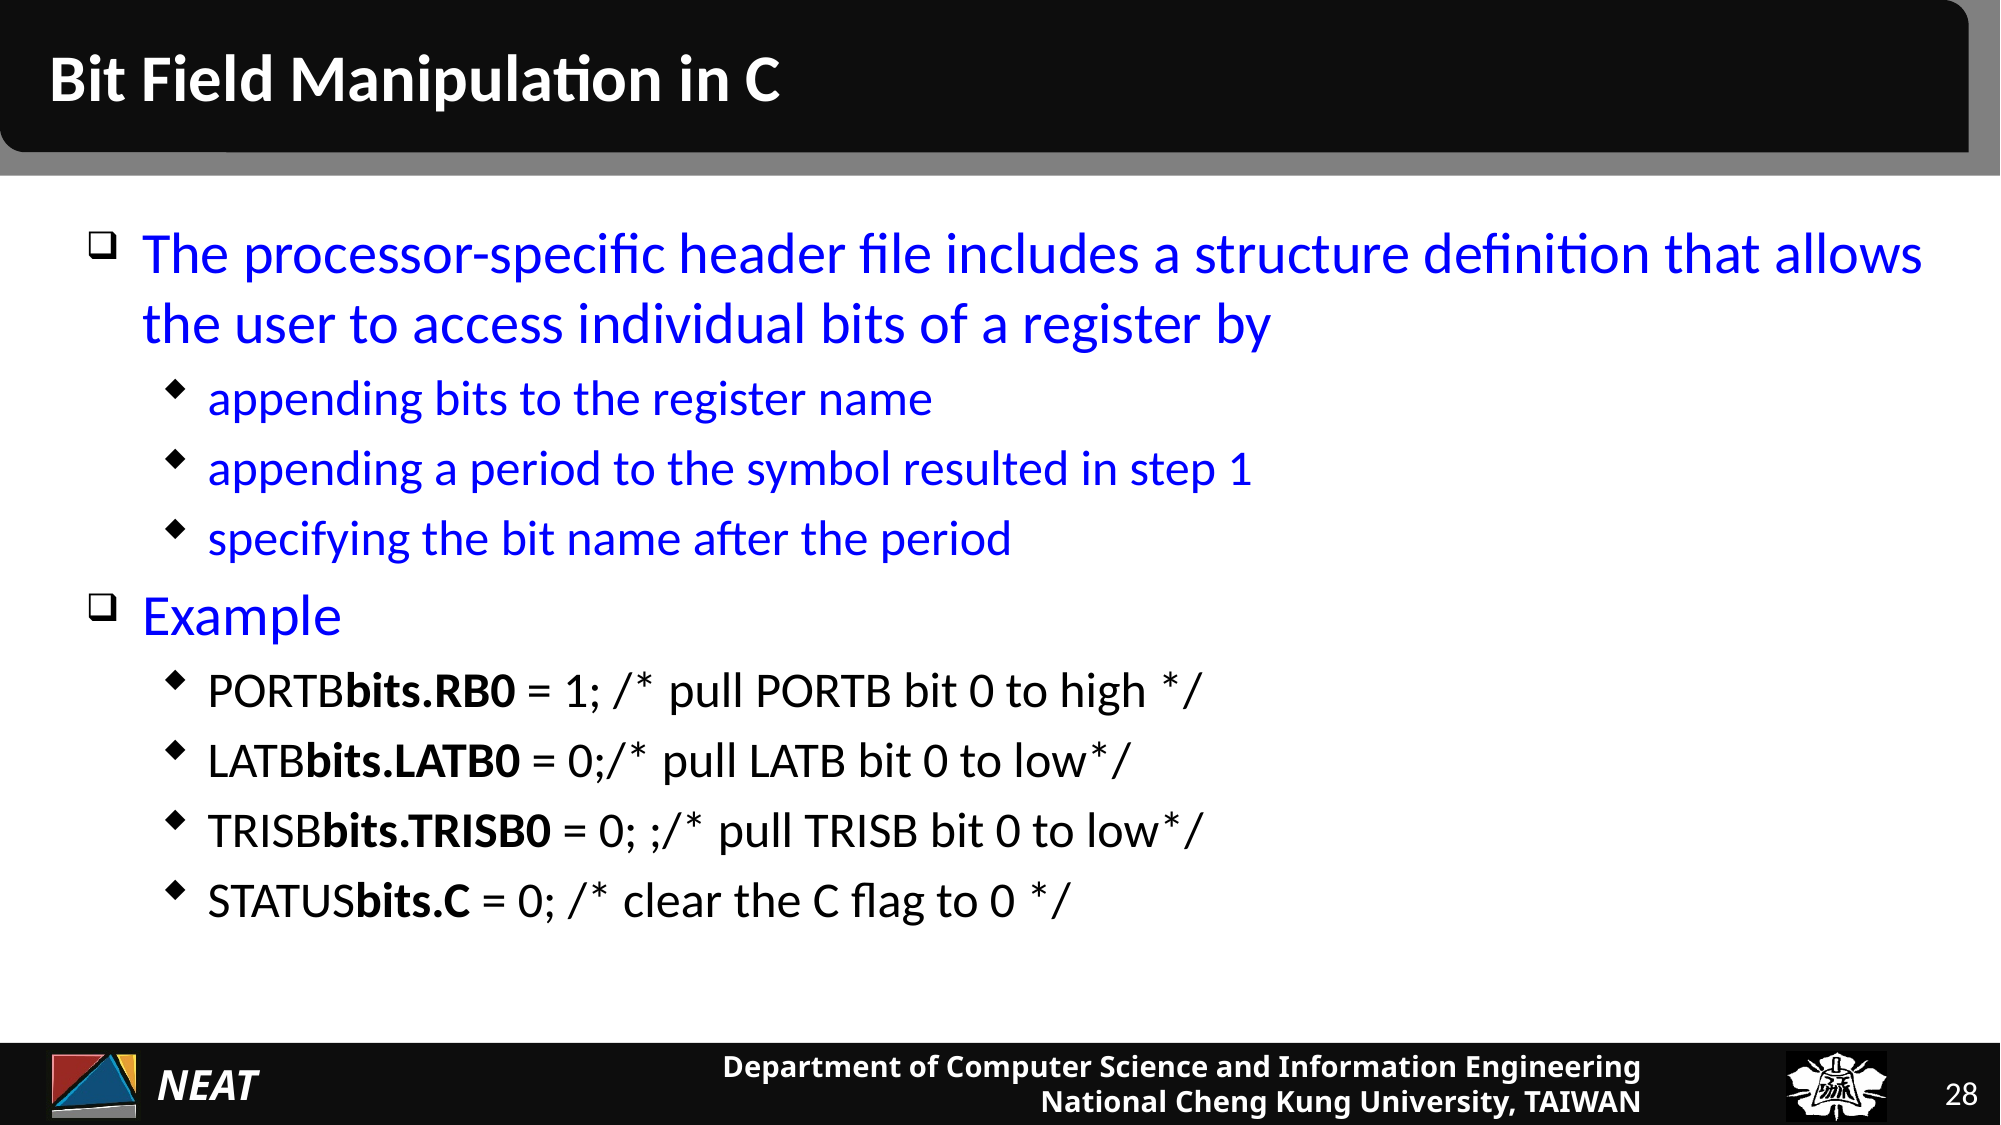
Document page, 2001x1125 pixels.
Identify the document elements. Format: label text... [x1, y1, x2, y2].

picture [1786, 1051, 1887, 1122]
title Bit Field Manipulation in C [34, 0, 1835, 149]
list The processor-specific header file includes a structure definition that allows the user to access individual bits of a register by appending bits to the register name appending a period to the symbol resulted in step 1 specifying the bit name after the period Example PORTBbits.RB0 = 1; /* pull PORTB bit 0 to high */ LATBbits.LATB0 = 0;/* pull LATB bit 0 to low*/ TRISBbits.TRISB0 = 0; ;/* pull TRISB bit 0 to low*/ STATUSbits.C = 0; /* clear the C flag to 0 */ [70, 208, 1946, 1005]
picture [46, 1050, 141, 1121]
